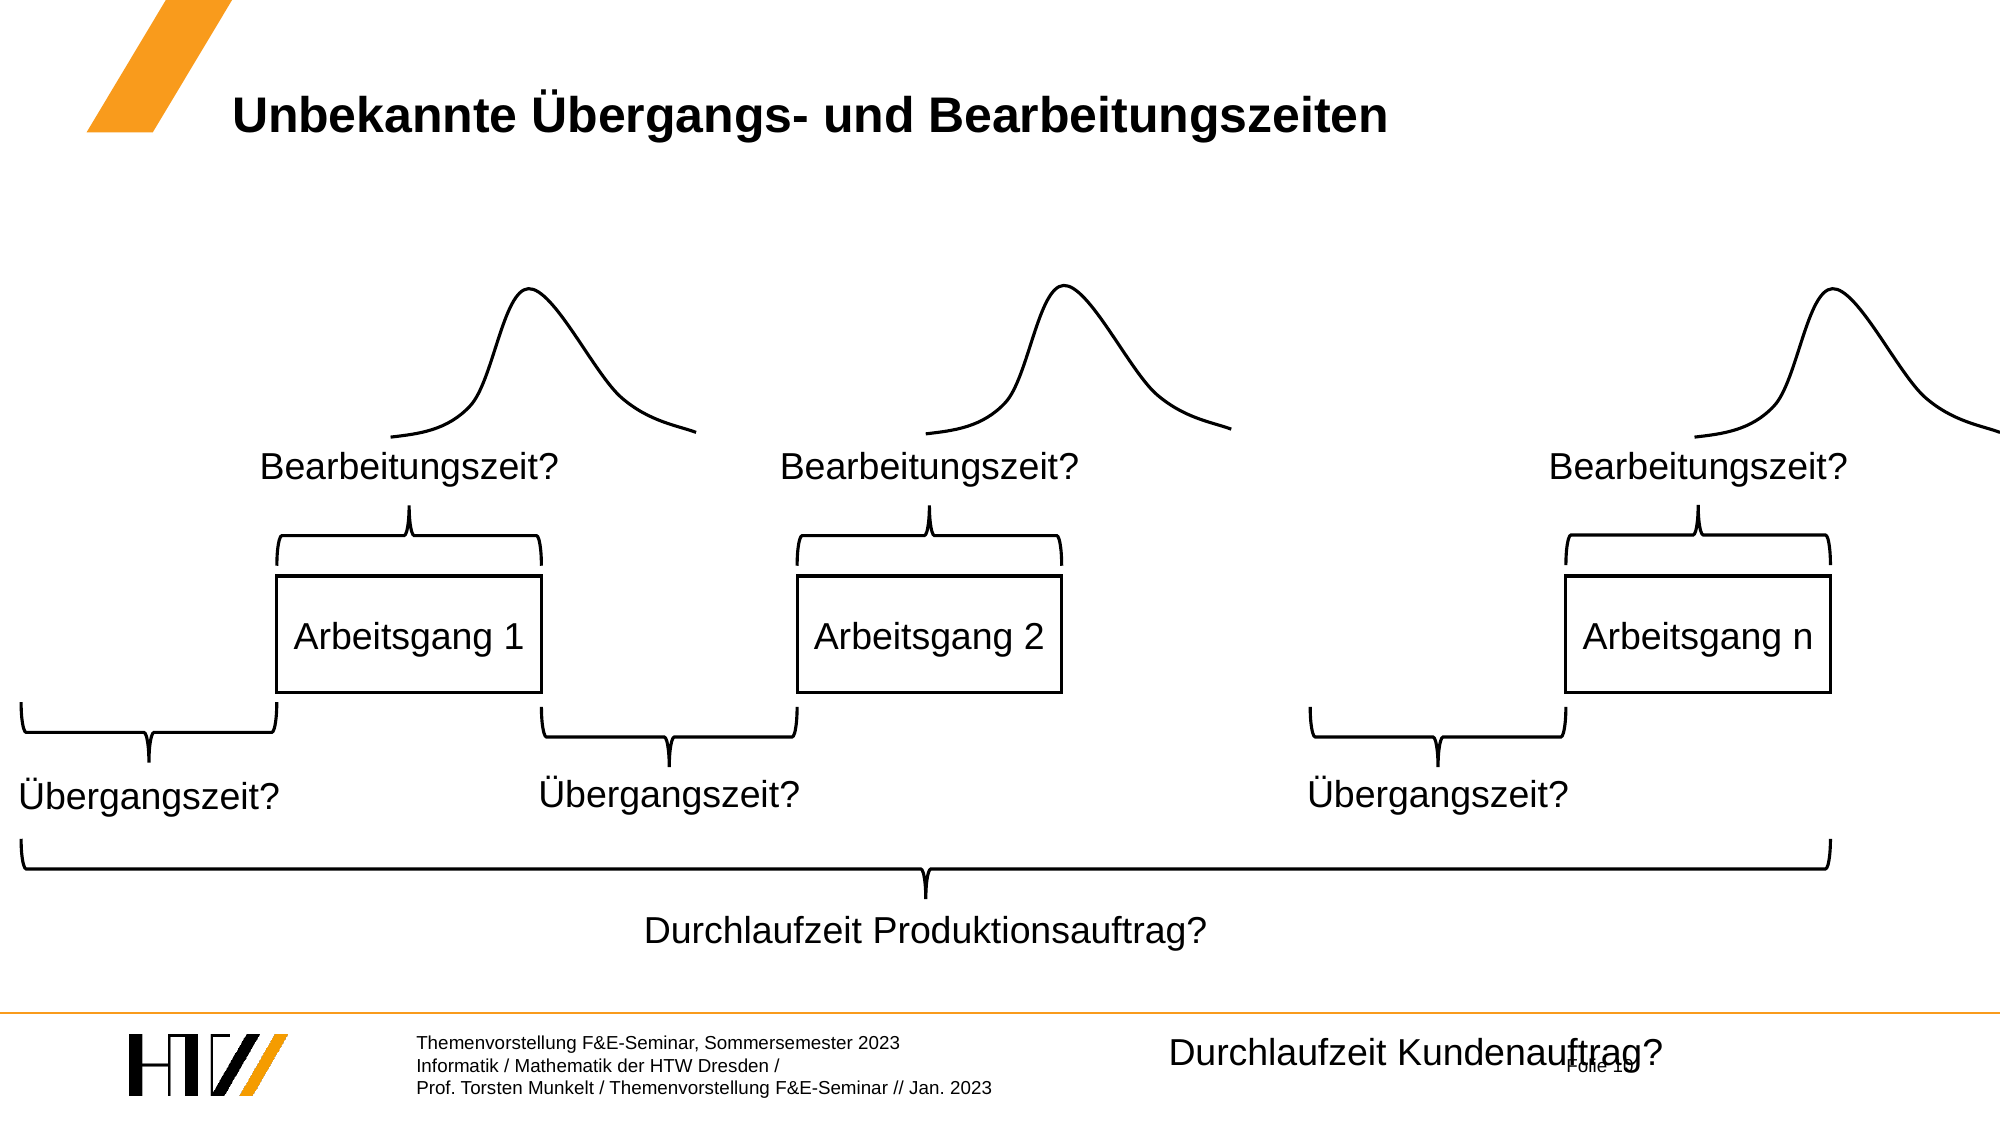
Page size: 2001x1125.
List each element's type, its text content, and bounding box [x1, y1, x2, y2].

title Unbekannte Übergangs- und Bearbeitungszeiten [232, 40, 1908, 144]
text_box Arbeitsgang 2 [796, 575, 1063, 694]
text_box Übergangszeit? [1292, 762, 1584, 823]
text_box Arbeitsgang 1 [276, 575, 542, 694]
text_box [925, 284, 1232, 435]
text_box [796, 505, 1063, 566]
text_box [20, 702, 278, 763]
text_box [390, 287, 697, 439]
text_box Bearbeitungszeit? [765, 434, 1094, 495]
text_box Durchlaufzeit Produktionsauftrag? [629, 898, 1223, 959]
text_box [1565, 504, 1832, 566]
text_box Übergangszeit? [523, 762, 815, 823]
text_box [1309, 706, 1567, 762]
text_box [1694, 287, 2000, 439]
picture [129, 1034, 288, 1096]
text_box Bearbeitungszeit? [1533, 434, 1863, 495]
text_box Übergangszeit? [3, 764, 295, 825]
text_box [20, 838, 1832, 898]
text_box [276, 505, 542, 566]
text_box [540, 706, 798, 762]
text_box Durchlaufzeit Kundenauftrag? [1153, 1020, 1678, 1081]
text_box Arbeitsgang n [1565, 575, 1831, 694]
text_box Bearbeitungszeit? [244, 434, 574, 495]
